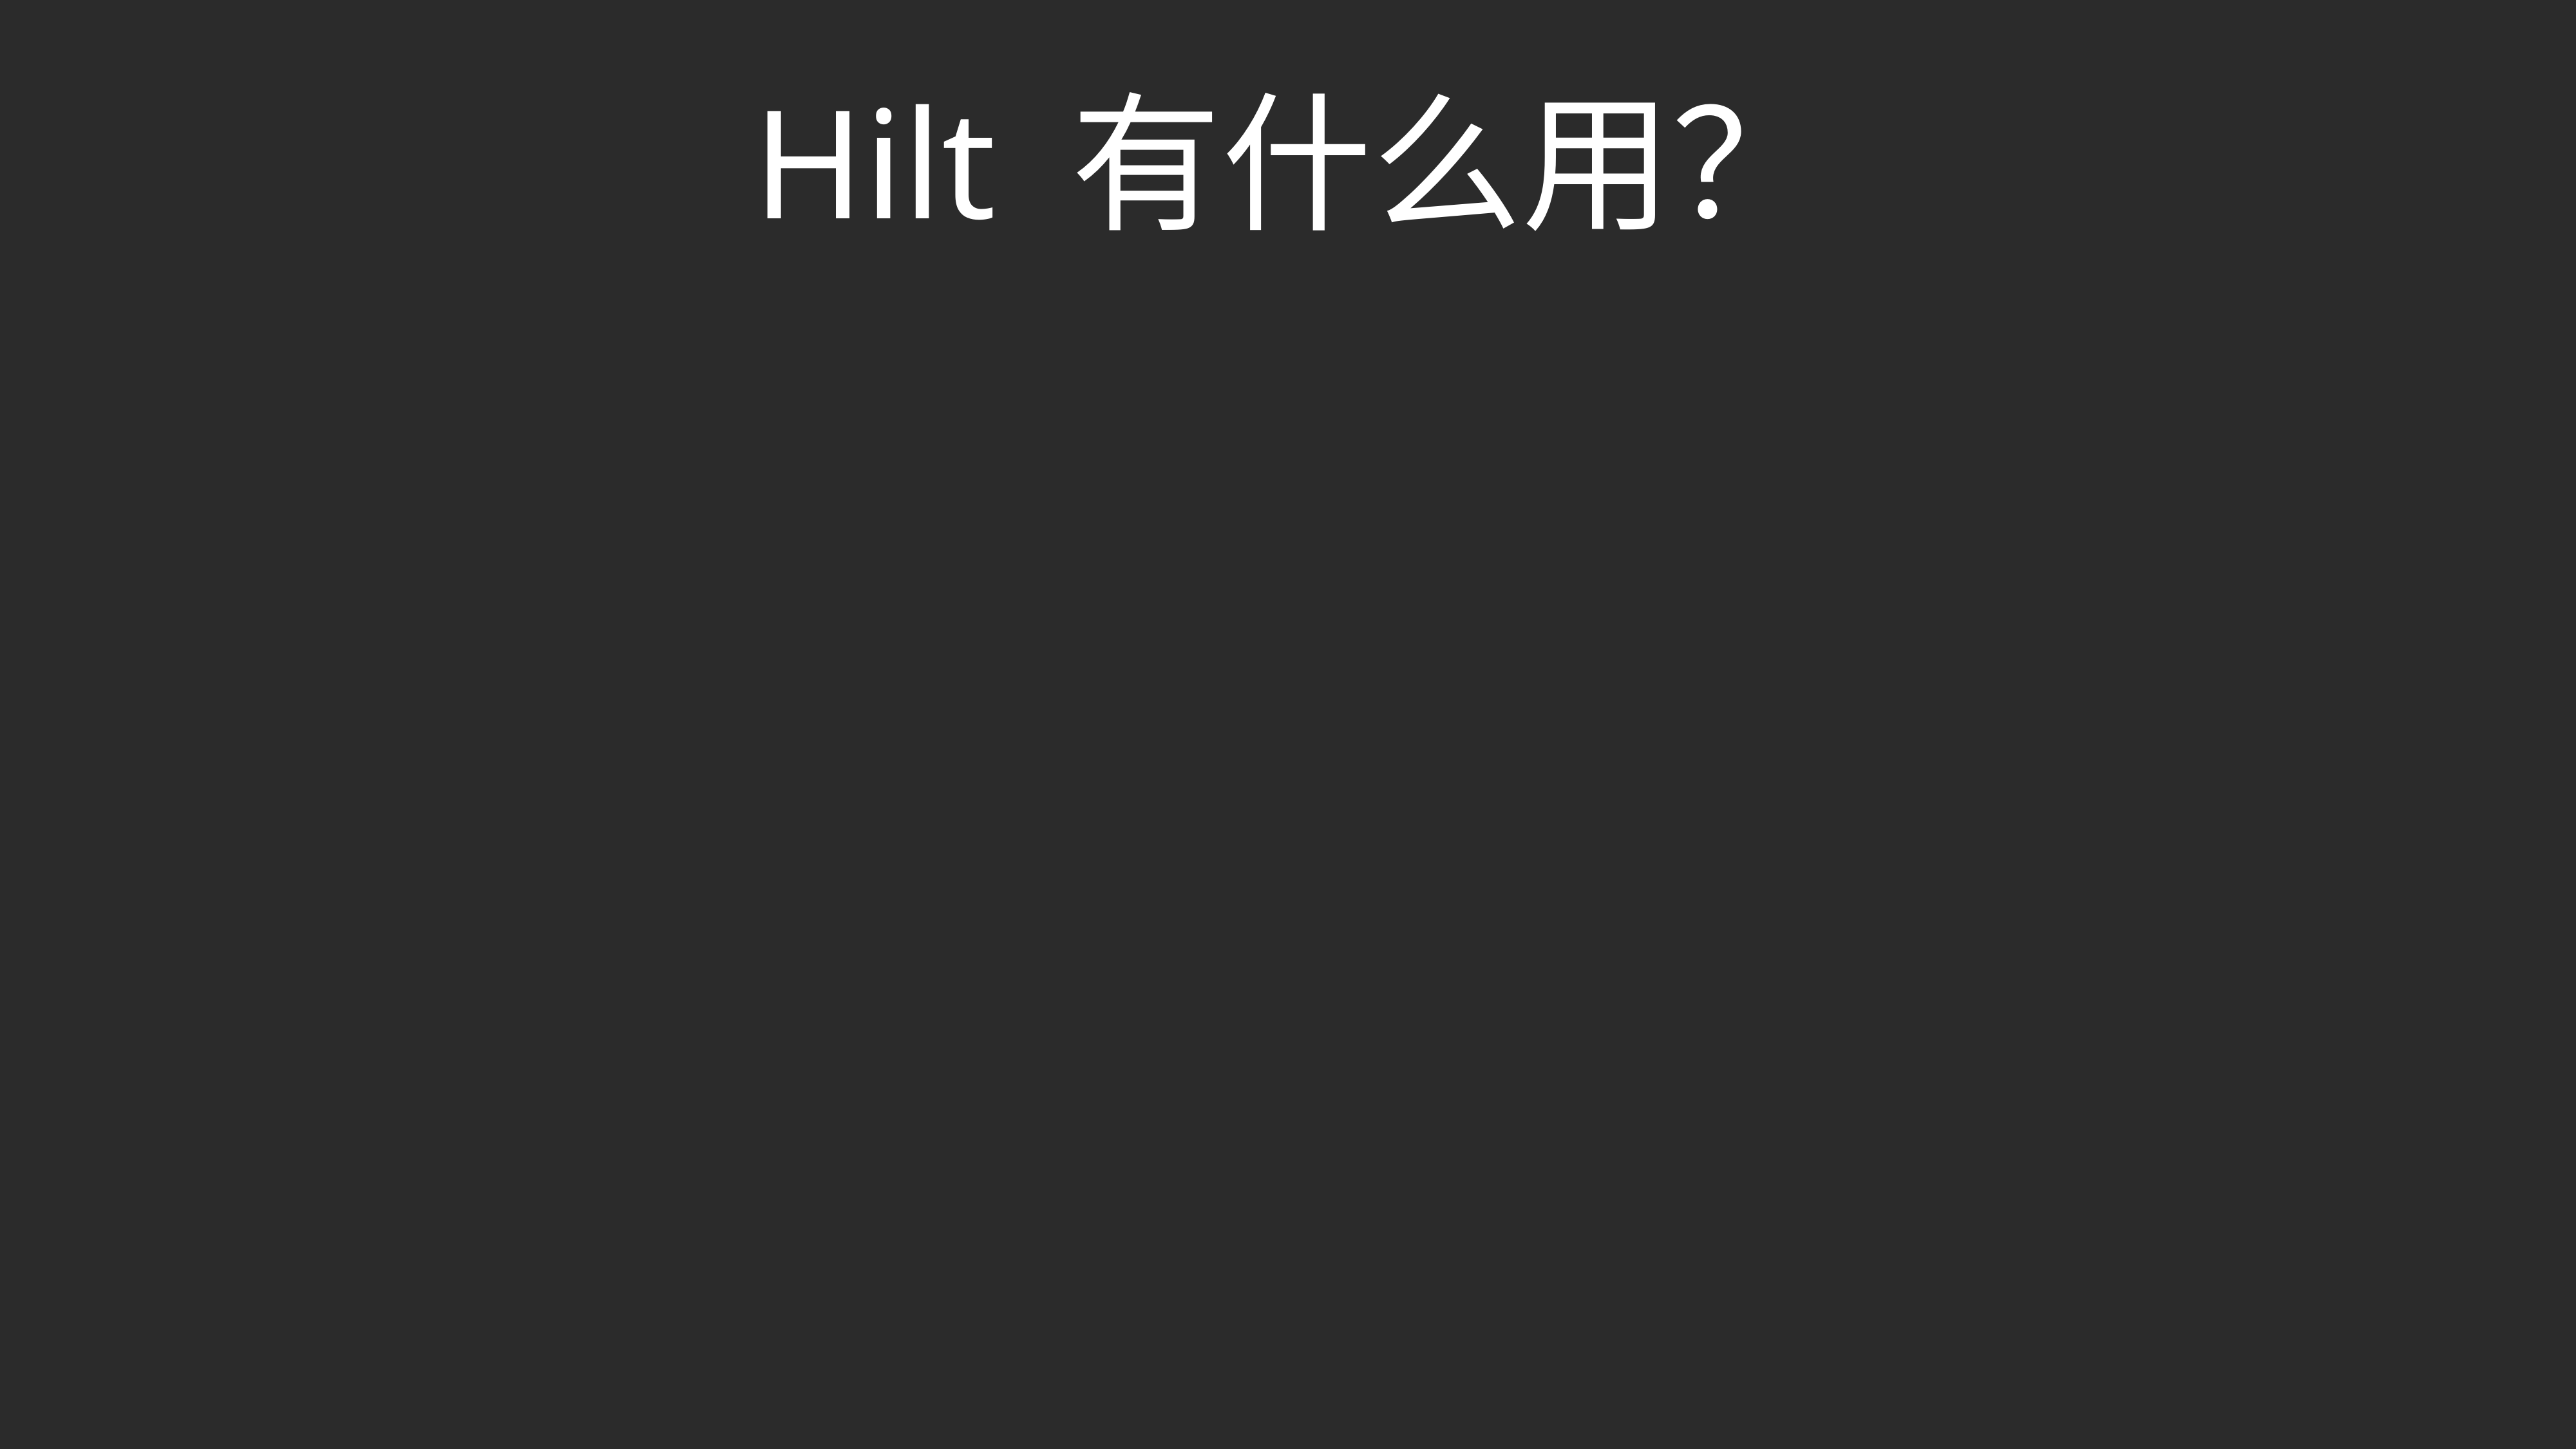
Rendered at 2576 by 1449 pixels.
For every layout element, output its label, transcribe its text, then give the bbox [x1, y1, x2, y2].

title Hilt 有什么用？ [178, 37, 2398, 279]
